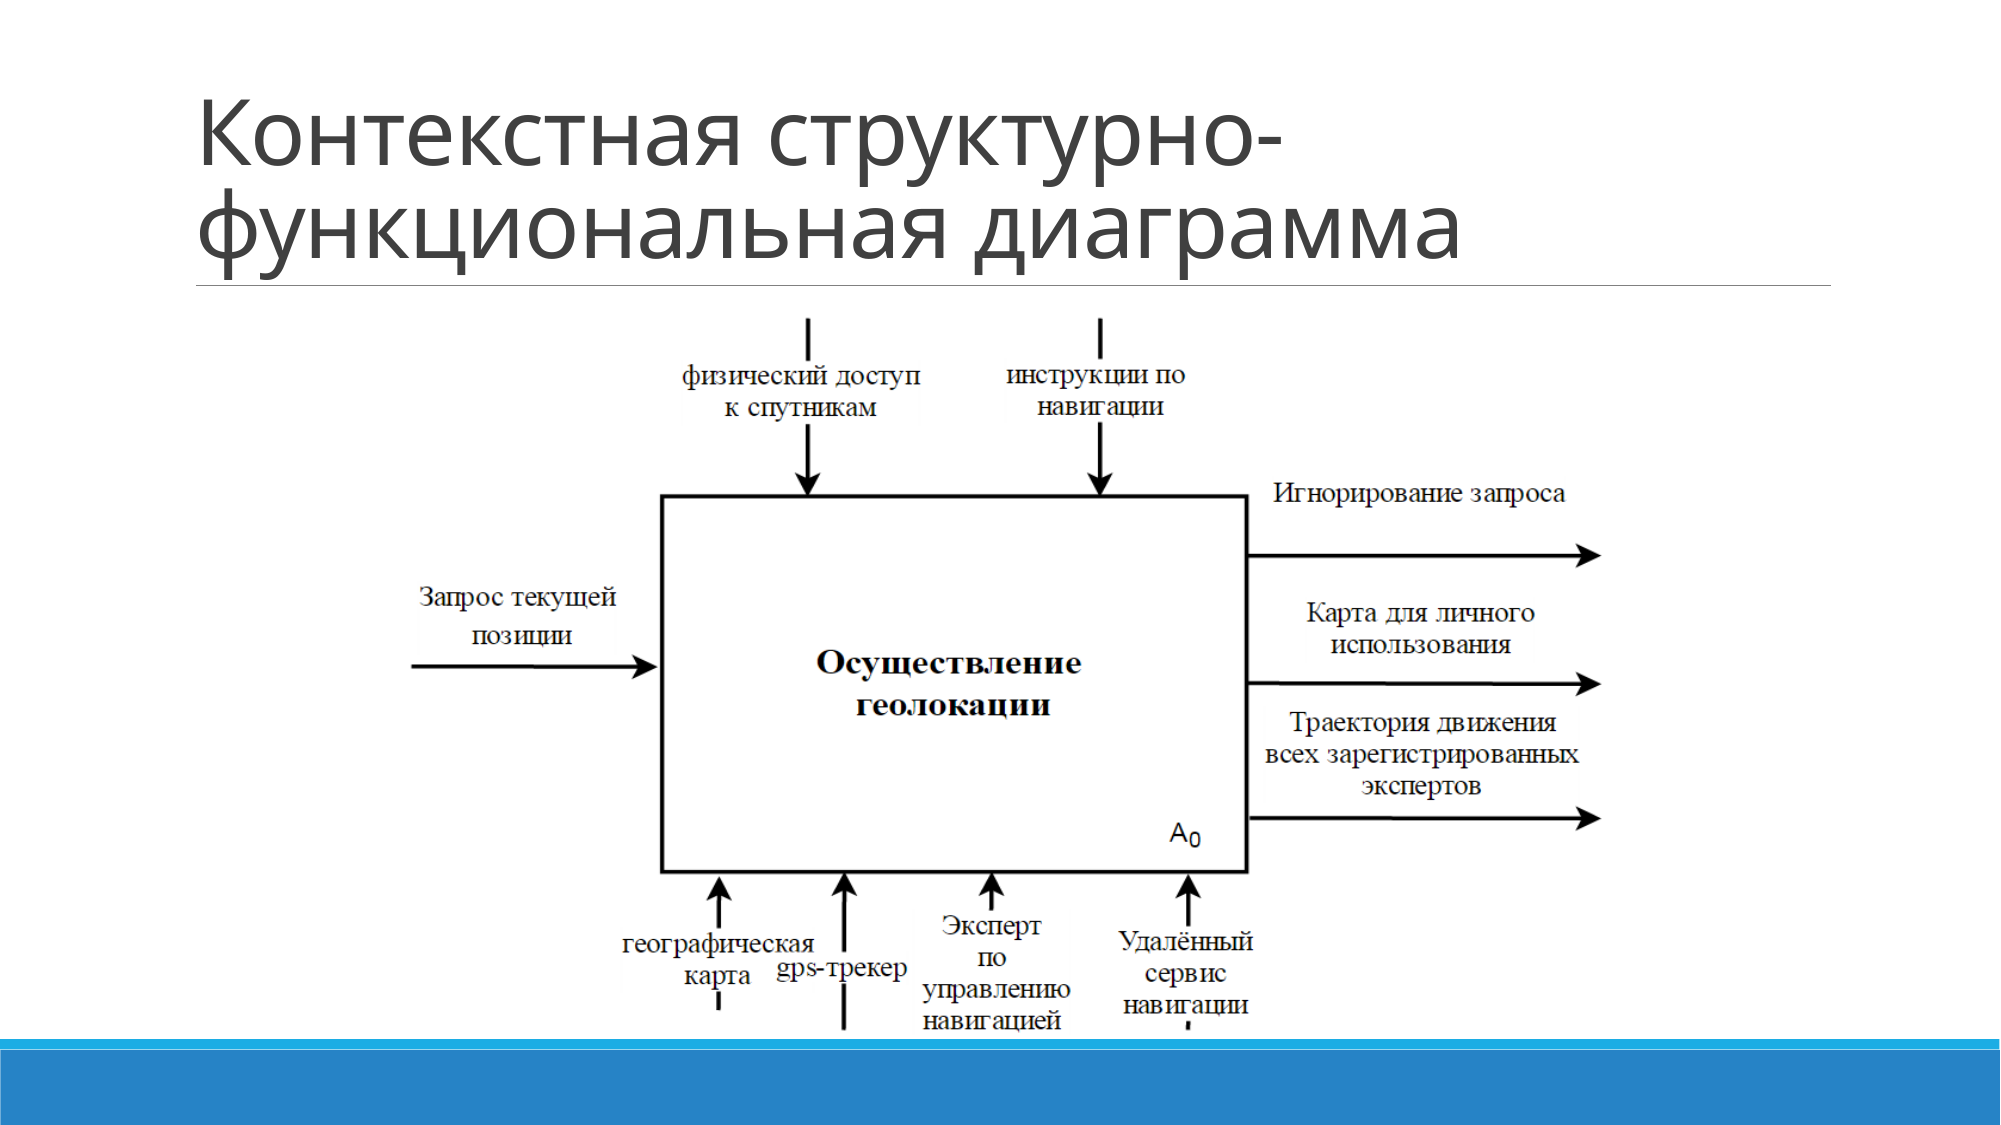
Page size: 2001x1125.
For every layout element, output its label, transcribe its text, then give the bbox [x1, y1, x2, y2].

title Контекстная структурно-функциональная диаграмма [180, 47, 1830, 285]
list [398, 301, 1612, 1035]
